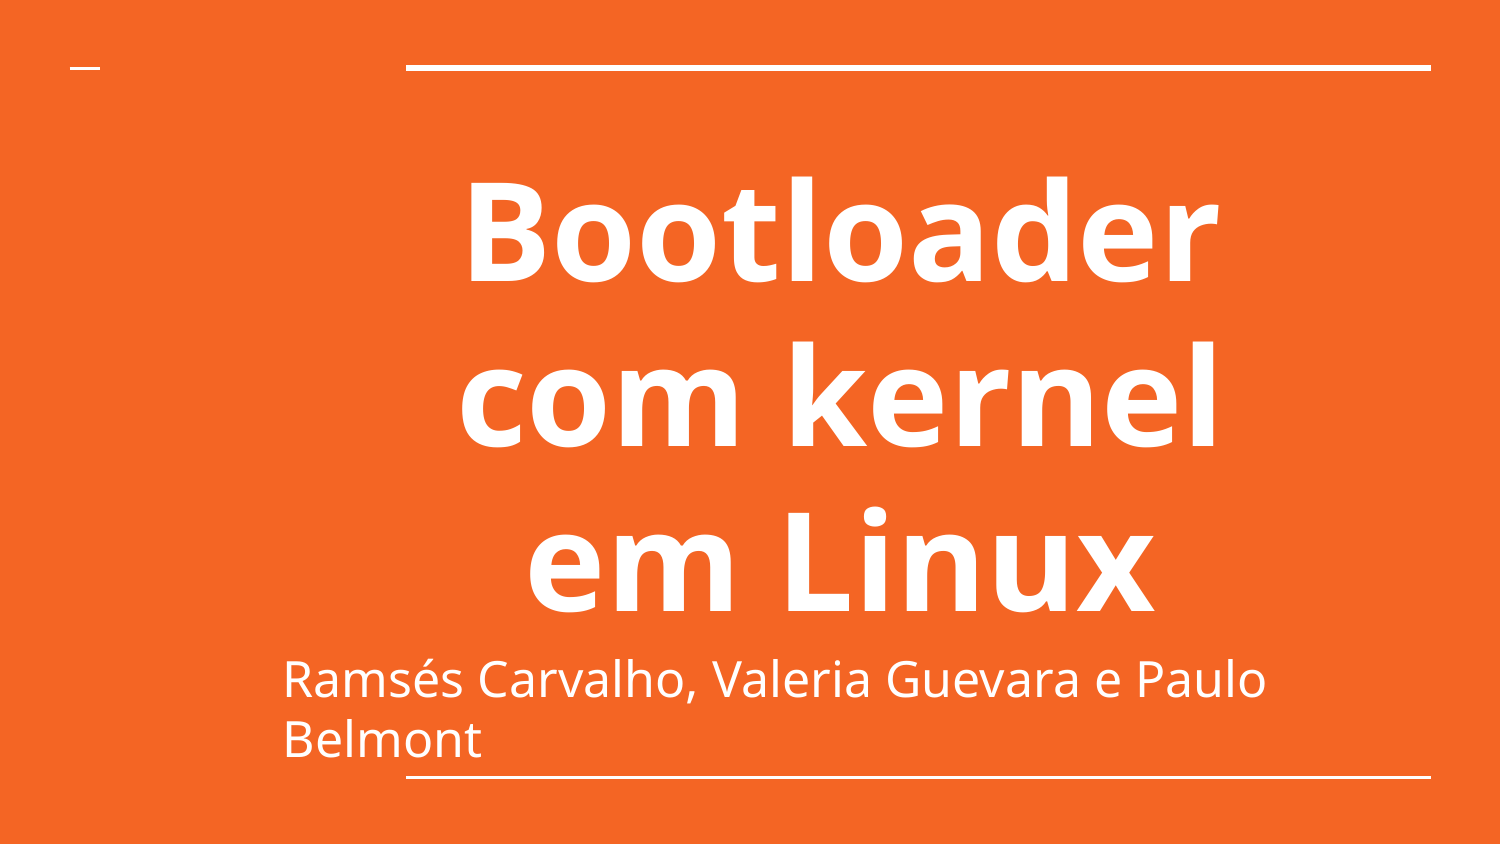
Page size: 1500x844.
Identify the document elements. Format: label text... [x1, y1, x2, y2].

title Bootloader com kernel em Linux [321, 128, 1360, 382]
subtitle Ramsés Carvalho, Valeria Guevara e Paulo Belmont [267, 578, 1437, 783]
